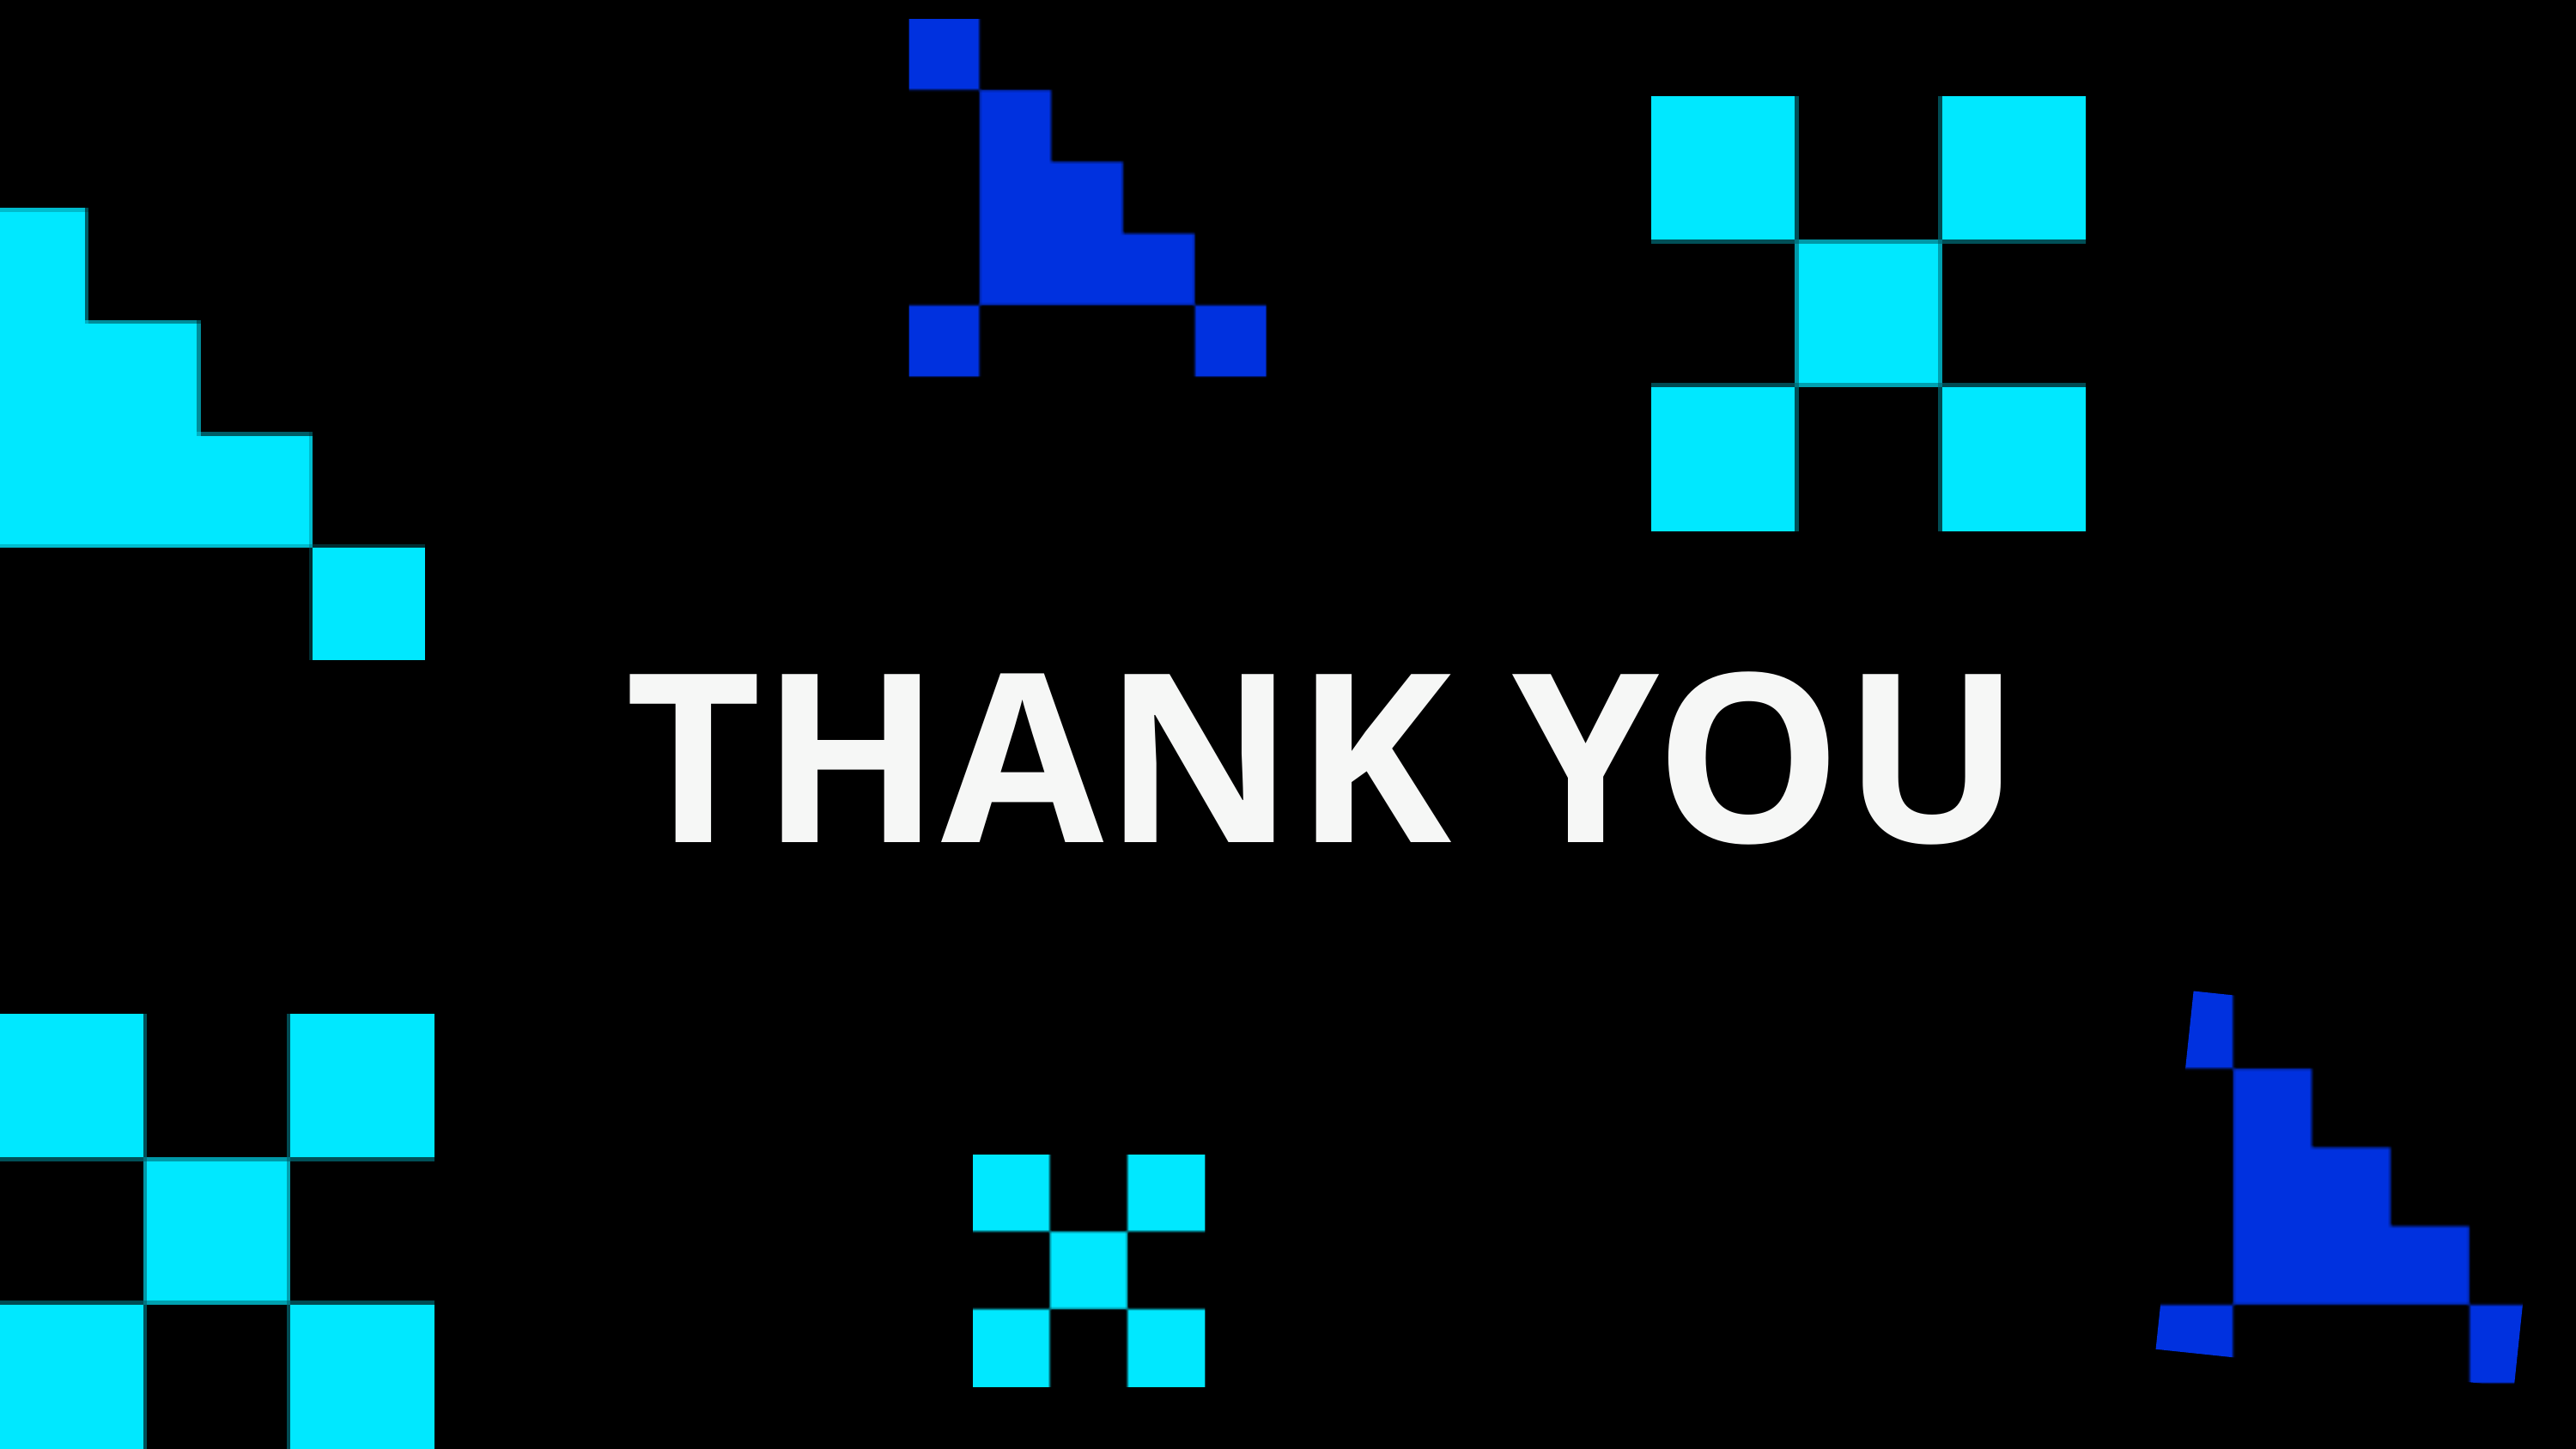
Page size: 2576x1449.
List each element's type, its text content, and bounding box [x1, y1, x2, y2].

text_box [2155, 991, 2552, 1387]
text_box [1651, 96, 2087, 531]
text_box THANK YOU [625, 680, 2156, 890]
text_box [973, 1155, 1206, 1387]
text_box [908, 19, 1270, 380]
text_box [0, 96, 429, 664]
text_box [0, 1014, 435, 1449]
